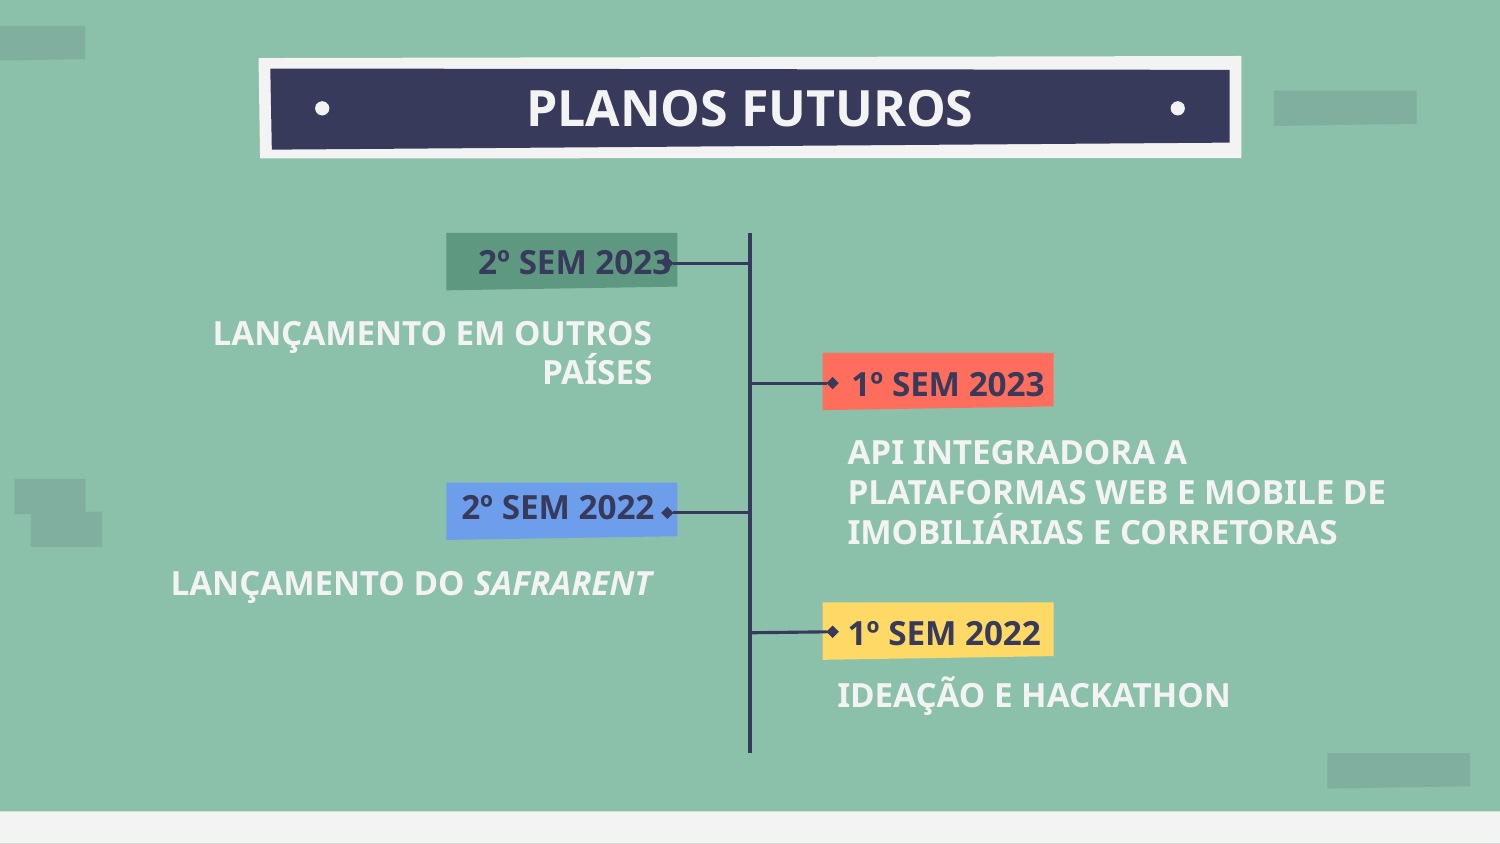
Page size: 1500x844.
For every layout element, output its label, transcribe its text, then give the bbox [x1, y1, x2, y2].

text_box [446, 232, 463, 291]
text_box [258, 55, 1242, 159]
text_box 2º SEM 2023 [463, 224, 709, 297]
text_box [822, 352, 836, 382]
text_box [822, 639, 832, 658]
text_box LANÇAMENTO EM OUTROS PAÍSES [151, 296, 668, 399]
text_box API INTEGRADORA A PLATAFORMAS WEB E MOBILE DE IMOBILIÁRIAS E CORRETORAS [832, 416, 1416, 589]
text_box LANÇAMENTO DO SAFRARENT [151, 547, 668, 650]
text_box 1º SEM 2023 [836, 346, 1082, 418]
text_box [822, 602, 832, 630]
text_box [822, 387, 836, 411]
text_box 2º SEM 2022 [446, 487, 745, 592]
text_box 1º SEM 2022 [832, 596, 1079, 658]
text_box IDEAÇÃO E HACKATHON [822, 658, 1339, 762]
text_box [446, 482, 678, 487]
